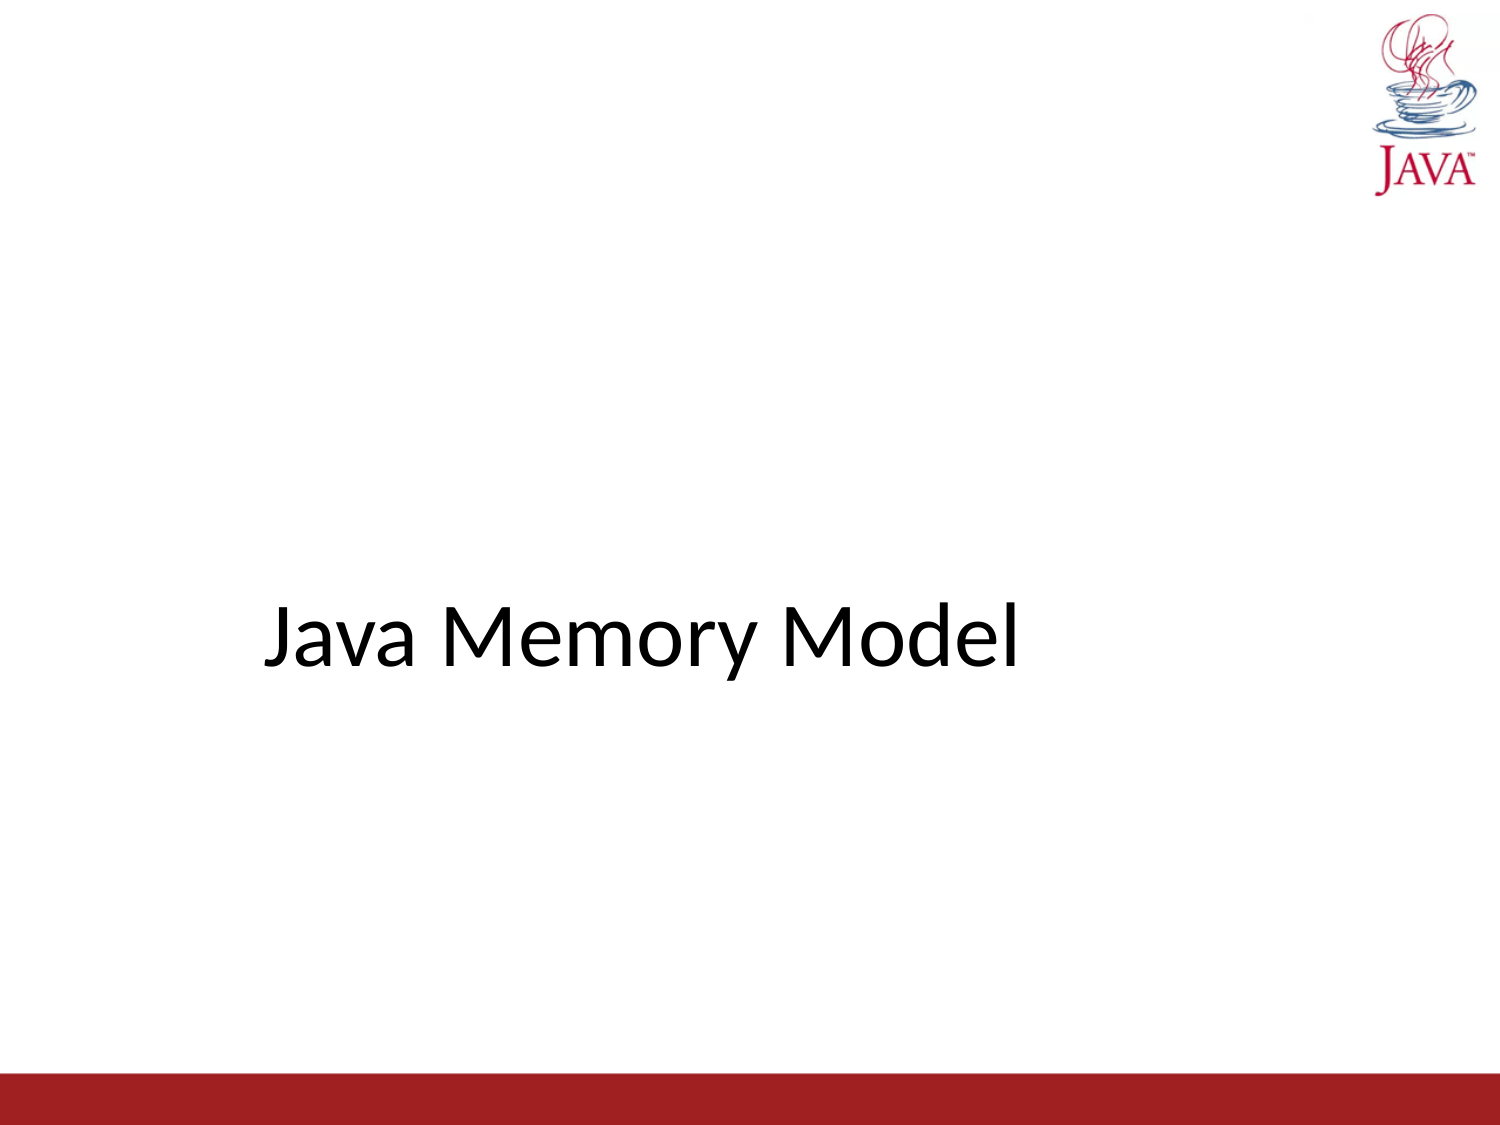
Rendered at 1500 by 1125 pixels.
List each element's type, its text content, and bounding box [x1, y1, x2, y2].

picture [0, 0, 1500, 1125]
title Java Memory Model [99, 529, 1187, 730]
